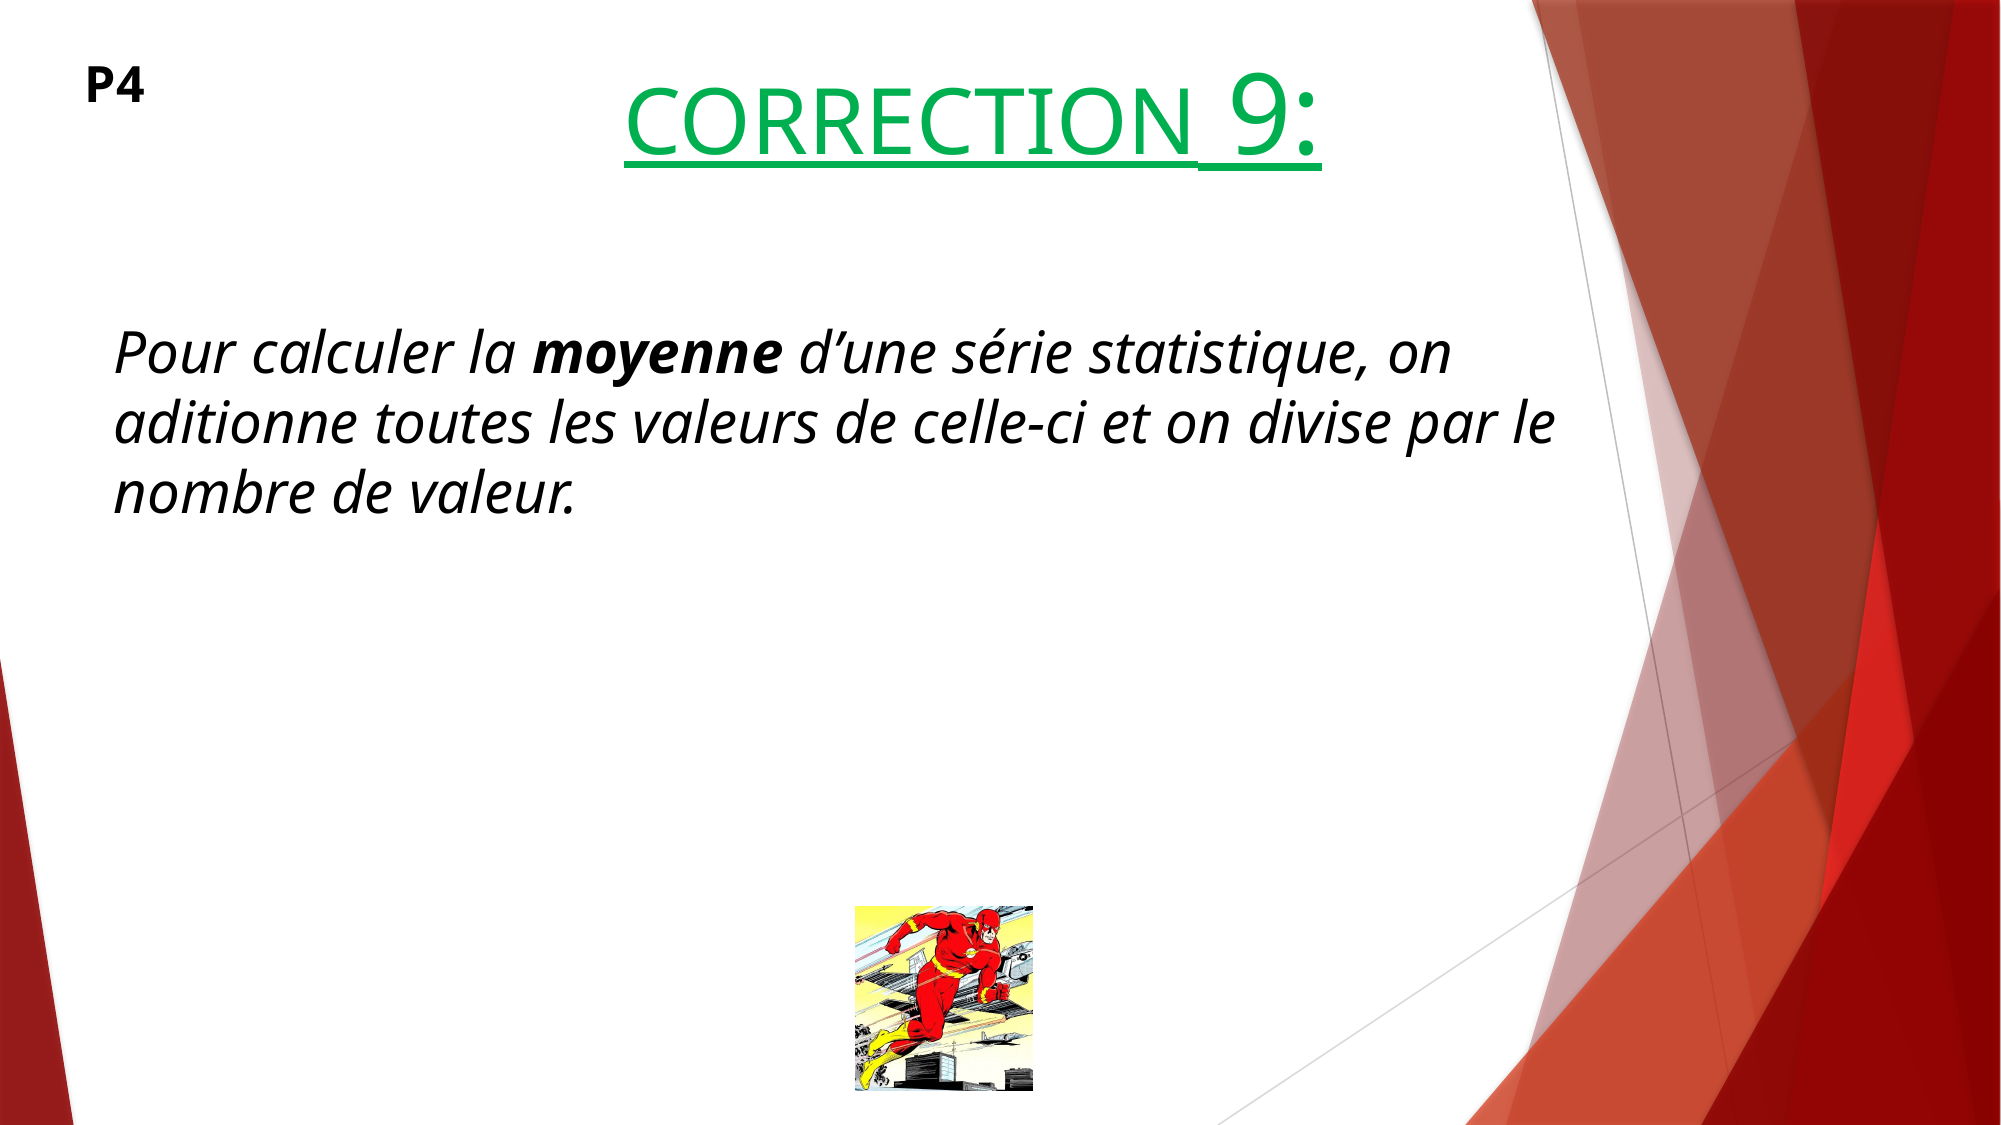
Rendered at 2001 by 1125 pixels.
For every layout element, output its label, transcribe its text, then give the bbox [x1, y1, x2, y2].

title [98, 317, 1612, 834]
text_box CORRECTION 9: [471, 34, 1474, 185]
picture [854, 905, 1033, 1092]
text_box P4 [70, 45, 500, 120]
